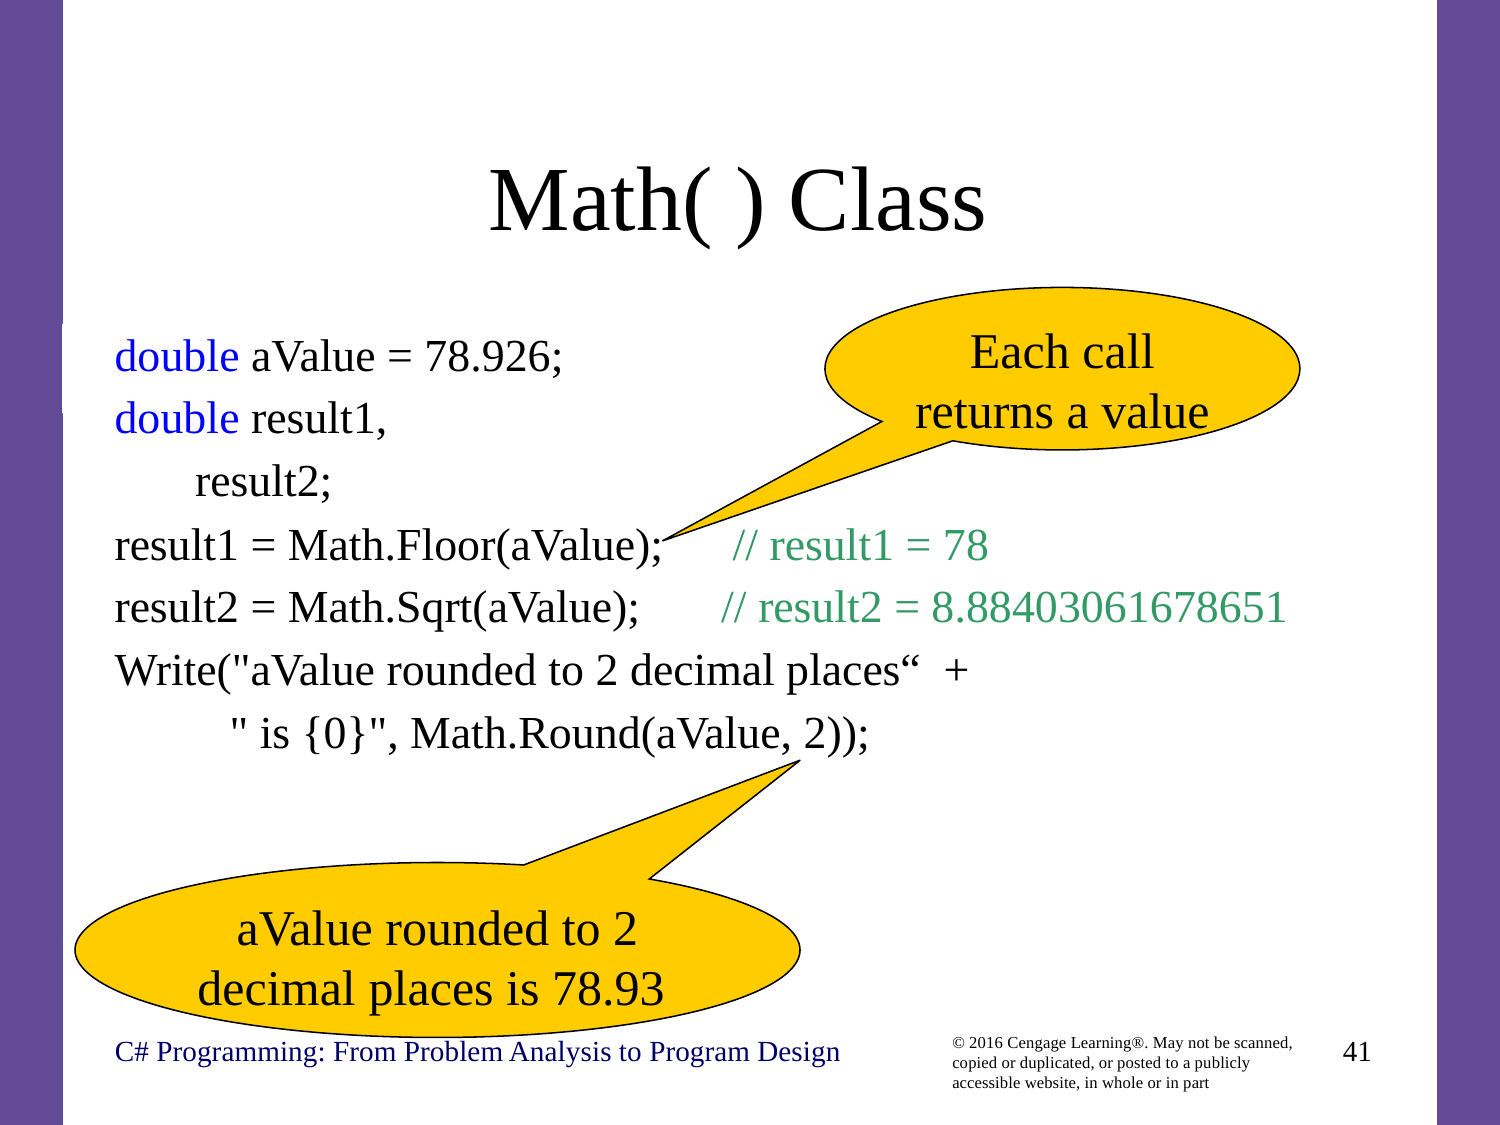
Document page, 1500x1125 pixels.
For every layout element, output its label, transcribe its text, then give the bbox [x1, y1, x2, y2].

text_box aValue rounded to 2 decimal places is 78.93 [75, 760, 801, 1038]
text_box Each call returns a value [662, 287, 1300, 541]
footer C# Programming: From Problem Analysis to Program Design [99, 1024, 988, 1101]
picture [0, 0, 263, 1125]
title Math( ) Class [112, 99, 1388, 288]
text_box double aValue = 78.926; double result1, result2; result1 = Math.Floor(aValue); // result1 = 78 result2 = Math.Sqrt(aValue); // result2 = 8.88403061678651 Write("aValue rounded to 2 decimal places“ + " is {0}", Math.Round(aValue, 2)); [99, 324, 1388, 750]
picture [1437, 0, 1500, 1125]
slide_number 41 [1074, 1024, 1388, 1101]
